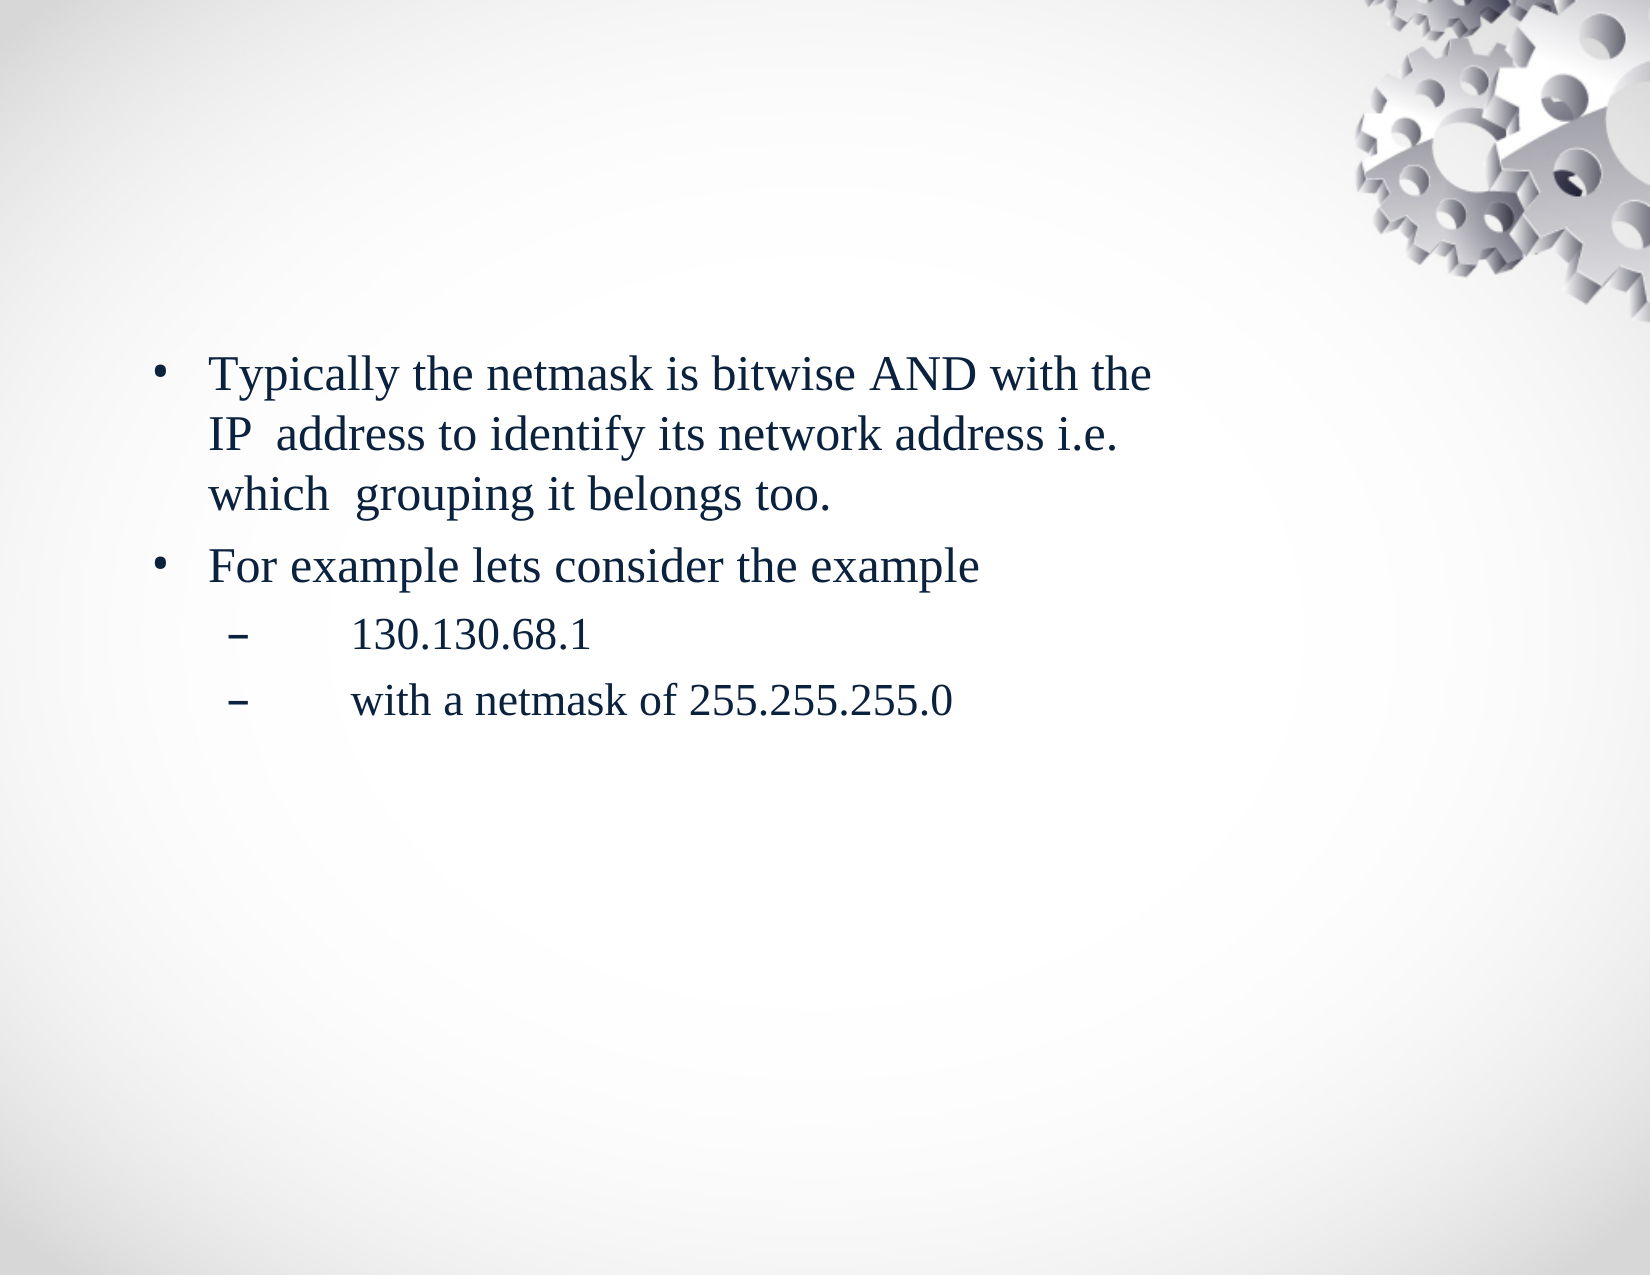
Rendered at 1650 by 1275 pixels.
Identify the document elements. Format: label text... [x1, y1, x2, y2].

text_box Typically the netmask is bitwise AND with the IP address to identify its network address i.e. which grouping it belongs too. For example lets consider the example – 130.130.68.1 – with a netmask of 255.255.255.0 [149, 338, 1203, 725]
picture [0, 0, 1650, 1275]
